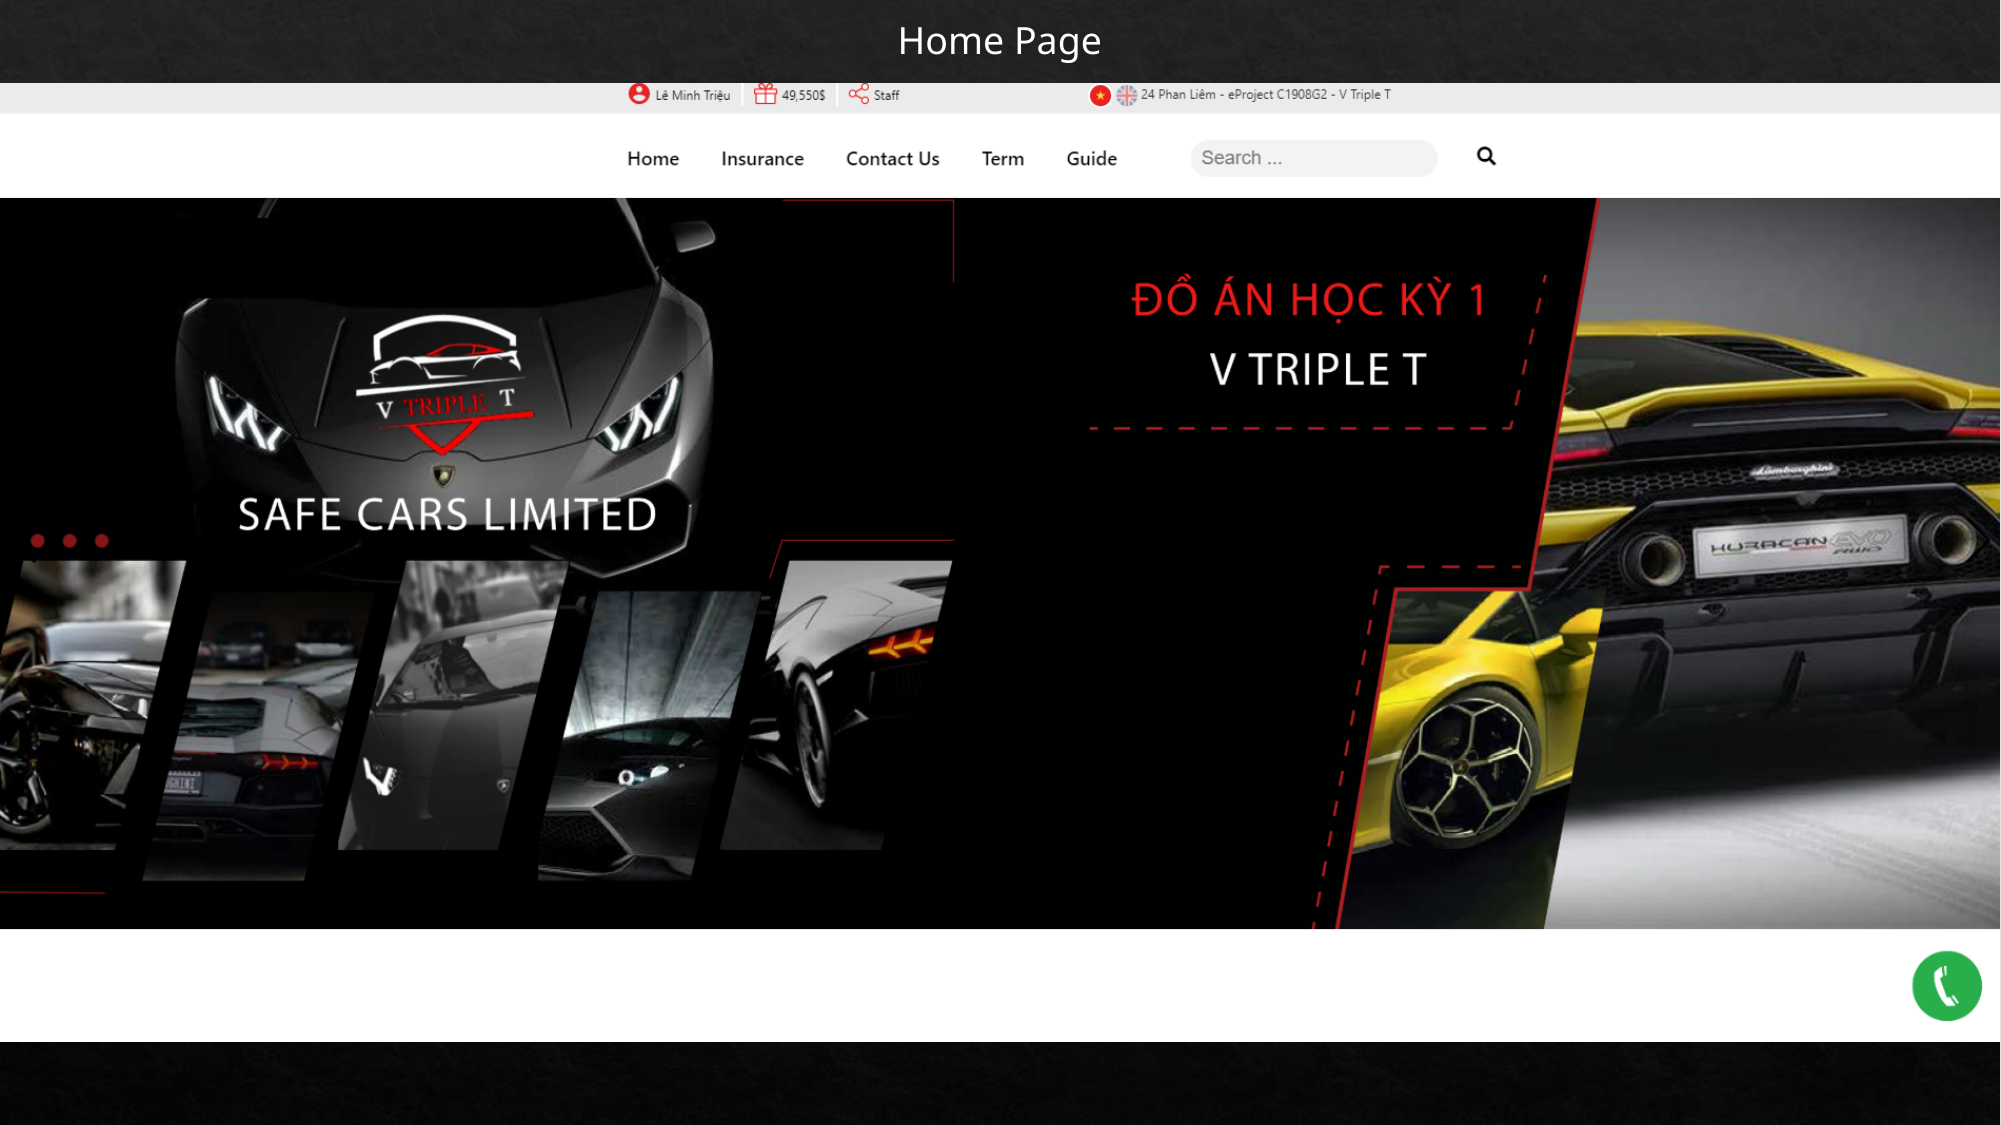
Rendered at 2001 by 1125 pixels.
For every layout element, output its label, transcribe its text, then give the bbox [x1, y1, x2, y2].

text_box Home Page [882, 9, 1118, 70]
picture [0, 0, 2001, 1125]
